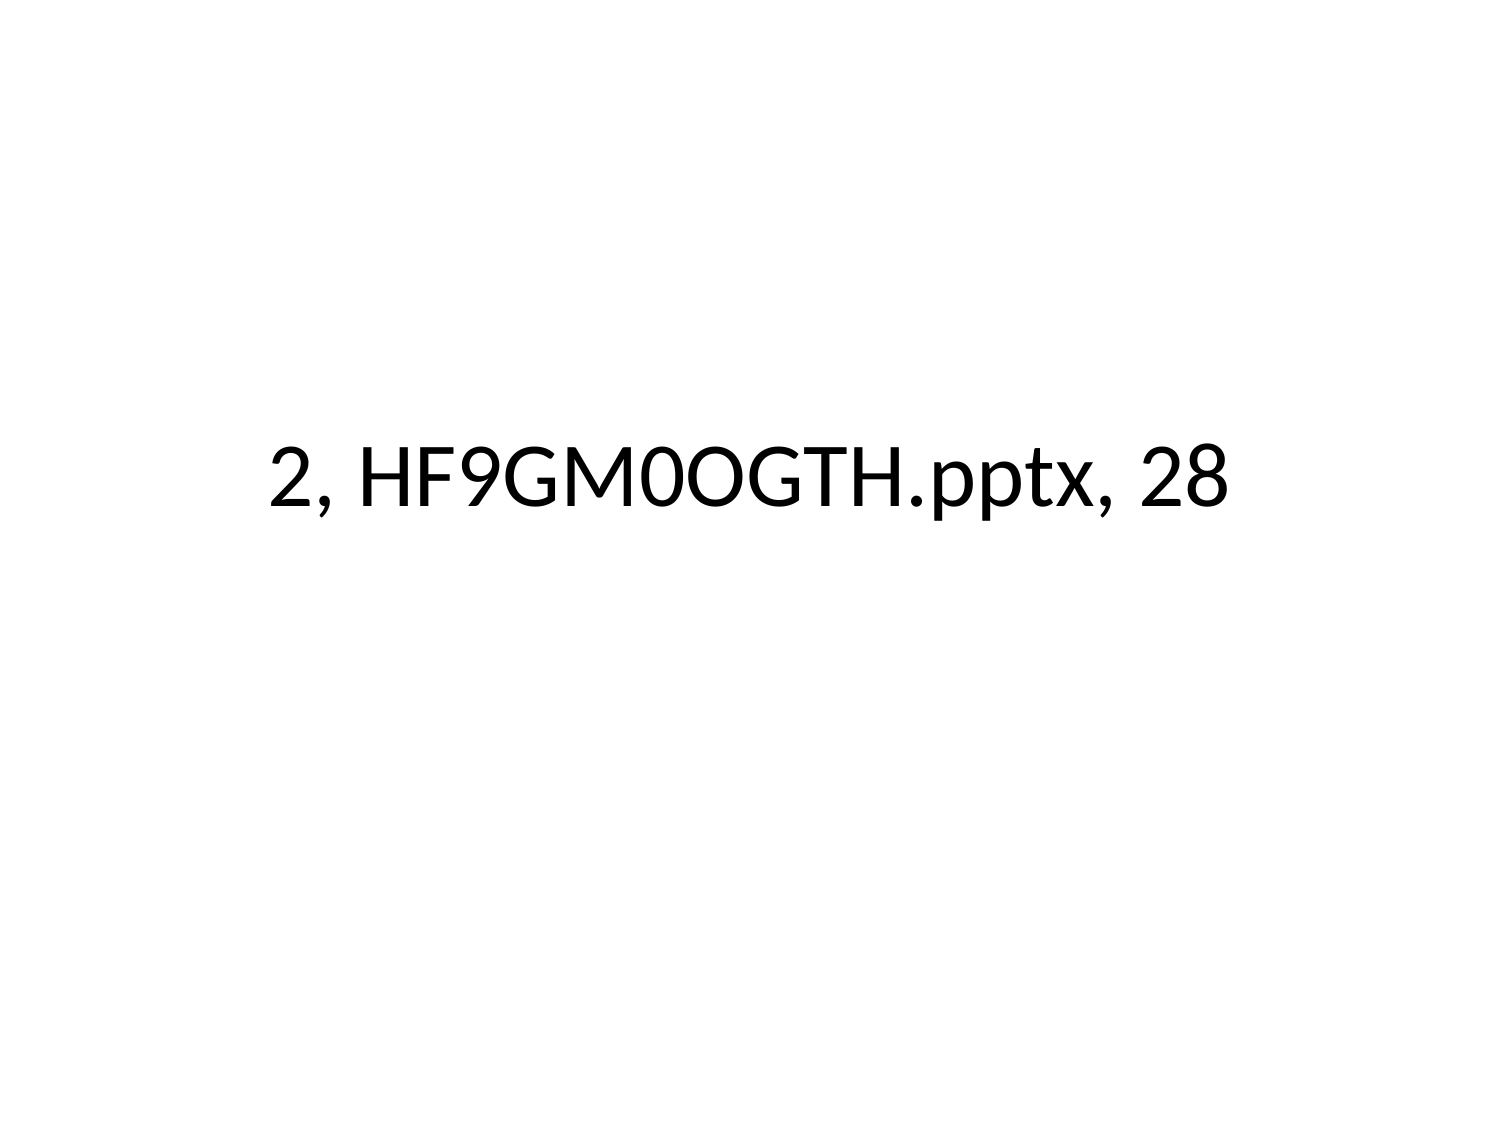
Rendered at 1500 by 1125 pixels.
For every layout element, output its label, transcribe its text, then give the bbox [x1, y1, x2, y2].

title 2, HF9GM0OGTH.pptx, 28 [112, 349, 1388, 591]
